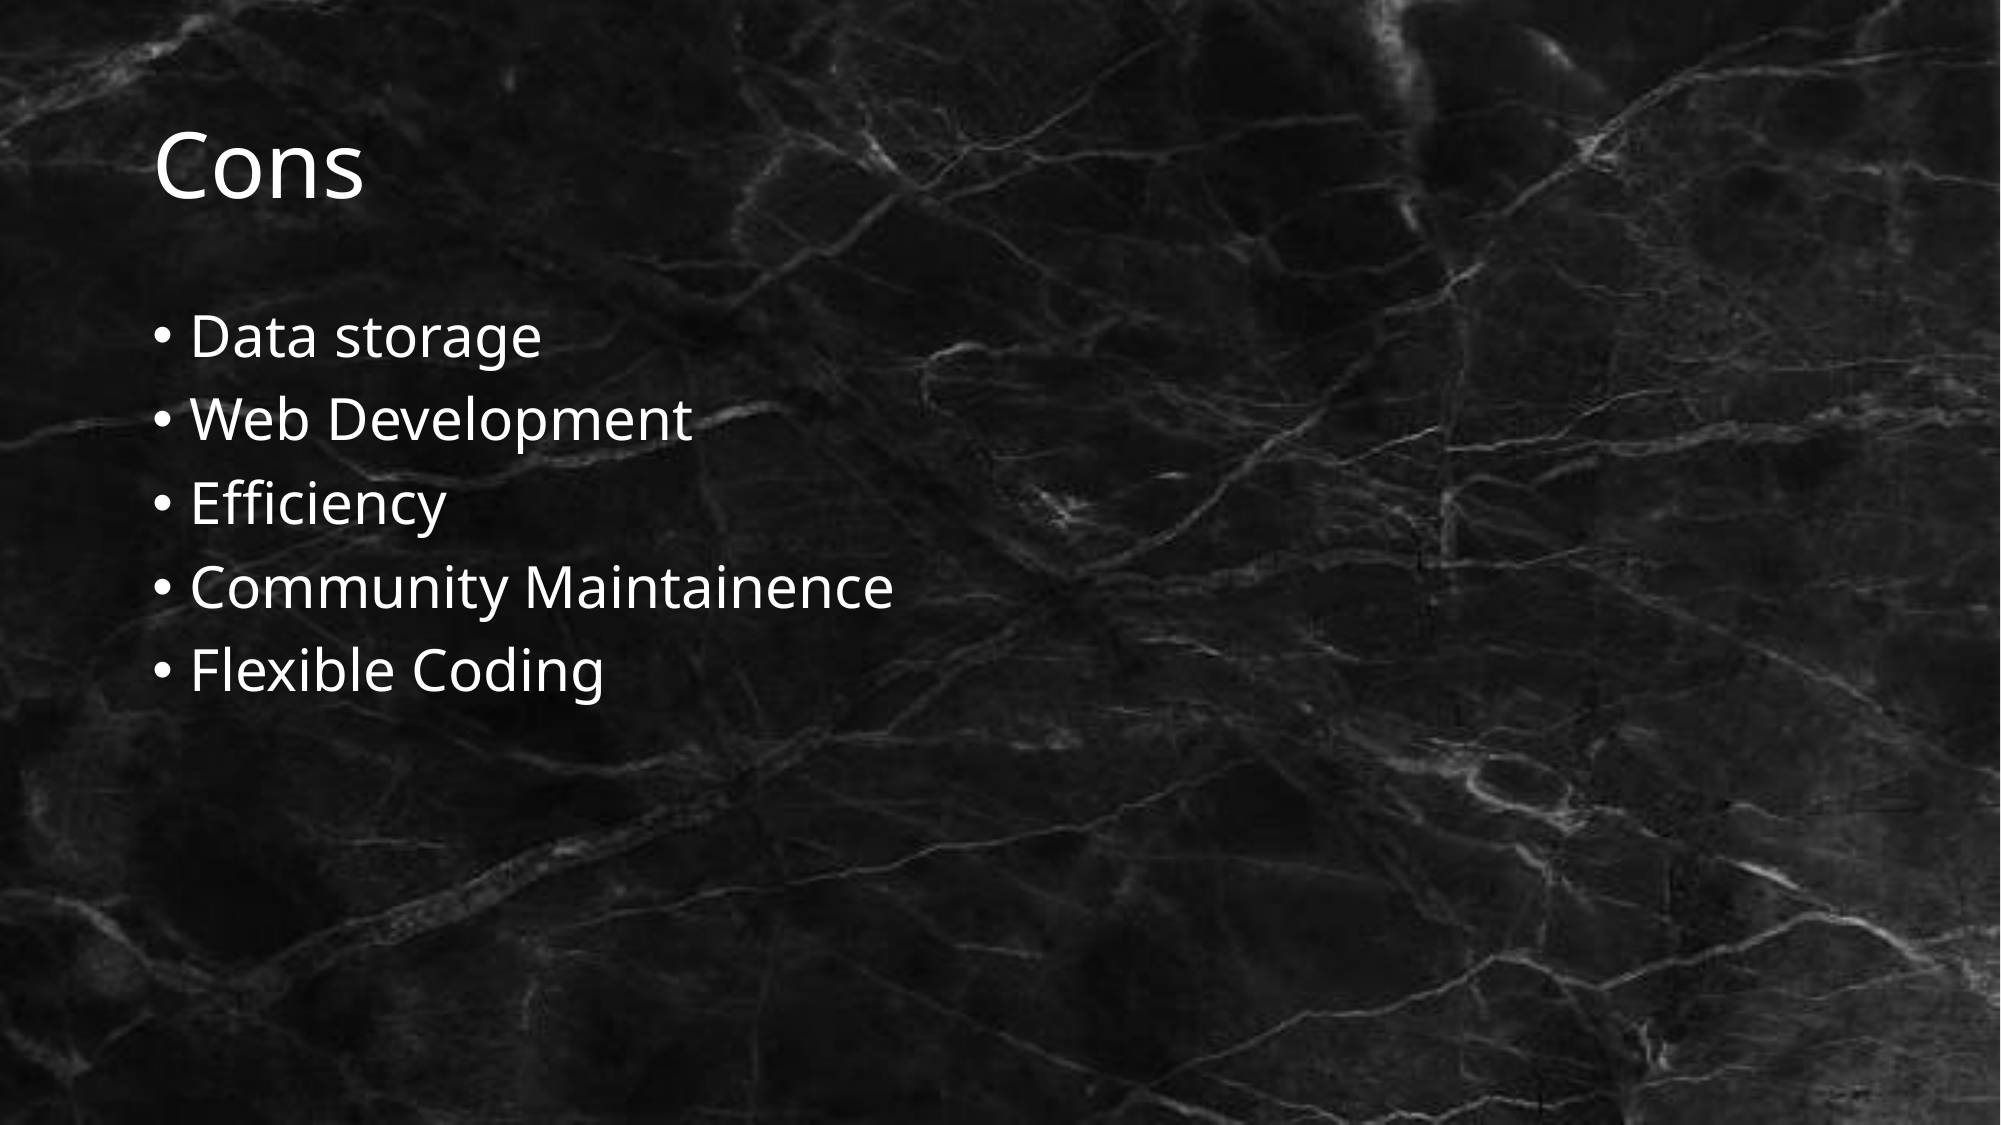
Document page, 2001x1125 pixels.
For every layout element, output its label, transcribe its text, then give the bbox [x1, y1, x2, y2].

list Data storage Web Development Efficiency Community Maintainence Flexible Coding [137, 299, 1863, 1043]
picture [0, 0, 2001, 1125]
title Cons [137, 59, 1863, 278]
